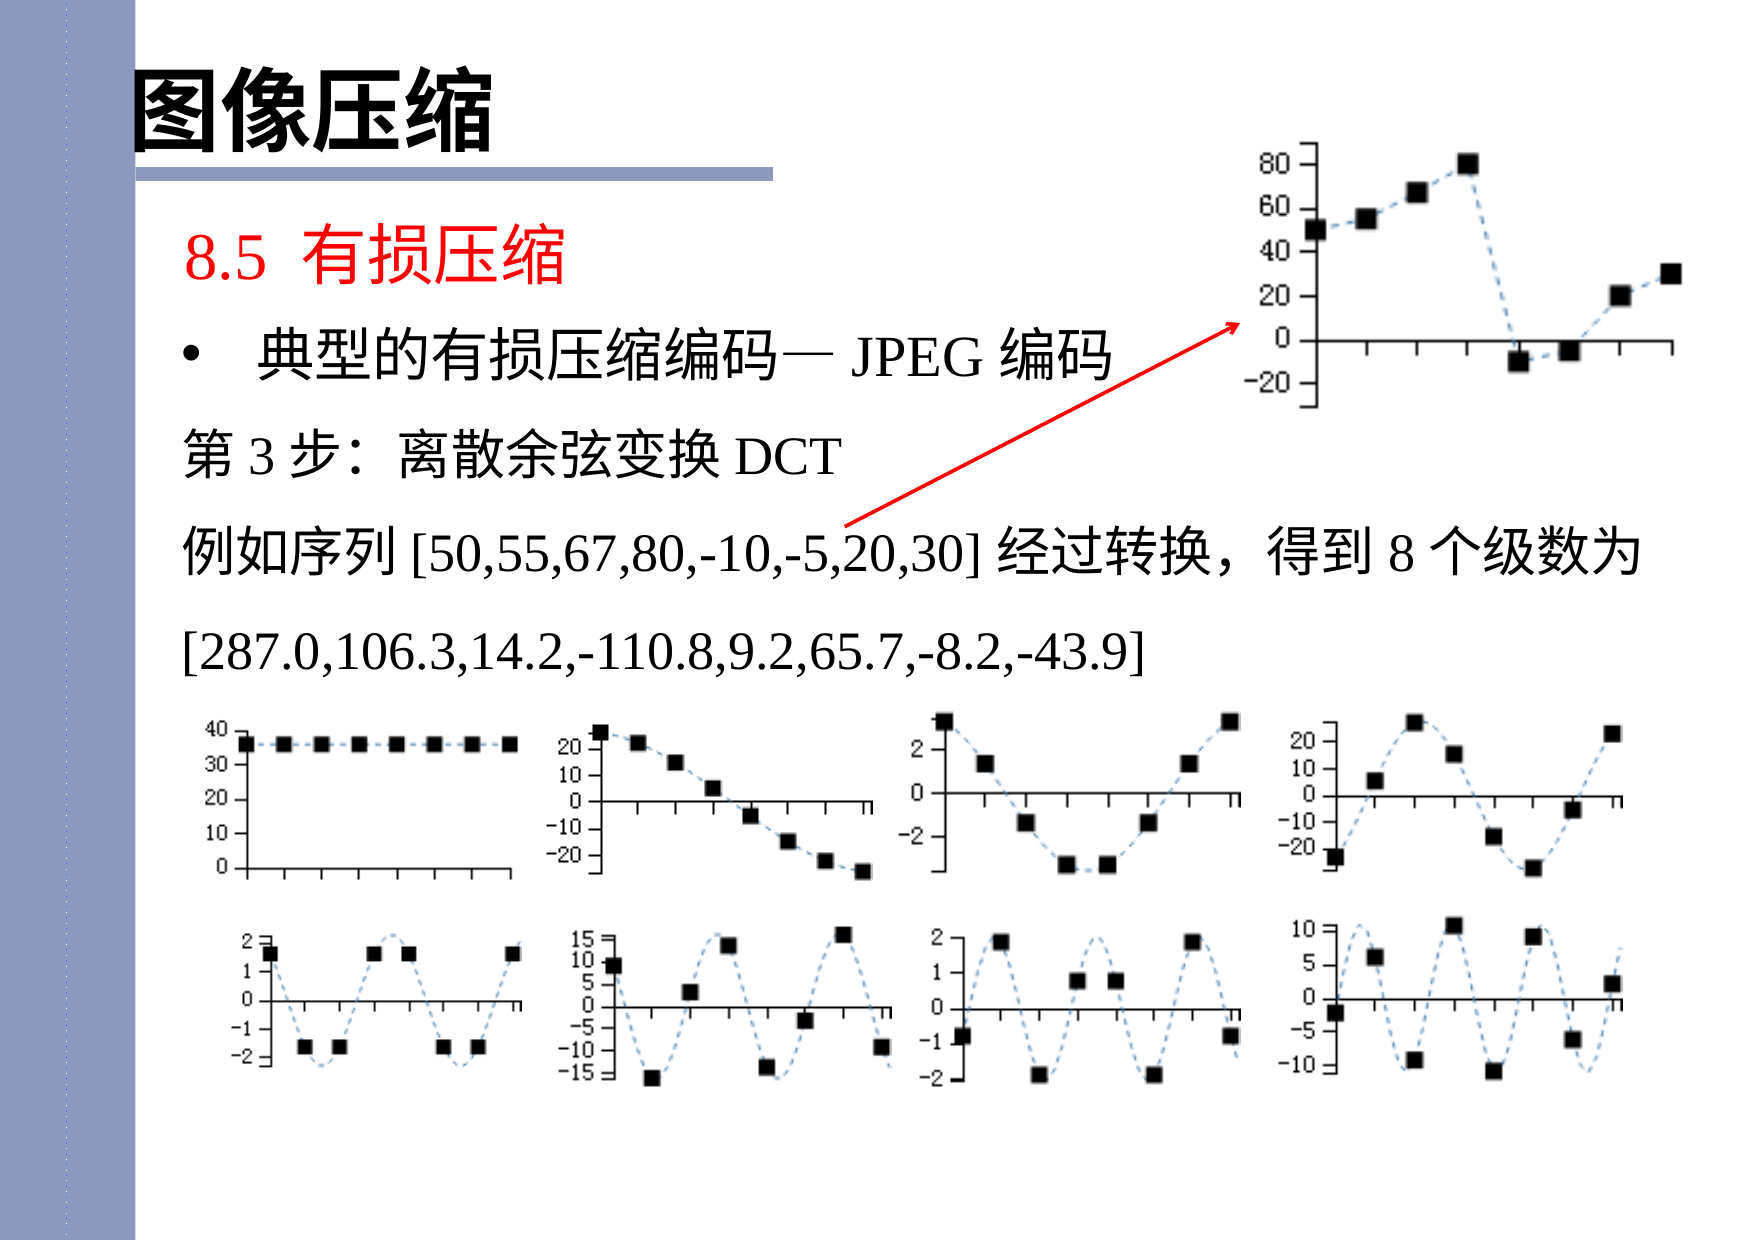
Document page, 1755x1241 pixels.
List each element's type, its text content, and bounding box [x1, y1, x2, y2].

picture [219, 921, 522, 1077]
picture [1240, 135, 1685, 418]
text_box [844, 322, 1241, 527]
picture [557, 921, 892, 1093]
picture [1276, 910, 1623, 1088]
picture [545, 717, 873, 885]
picture [884, 699, 1241, 882]
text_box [0, 0, 1241, 1241]
text_box 典型的有损压缩编码—JPEG编码 第3步：离散余弦变换DCT 例如序列[50,55,67,80,-10,-5,20,30]经过转换，得到8个级数为[287.0,106.3,14.2,-110.8,9.2,65.7,-8.2,-43.9] [1241, 296, 1739, 680]
picture [906, 921, 1241, 1093]
picture [1276, 707, 1623, 885]
picture [202, 717, 522, 882]
